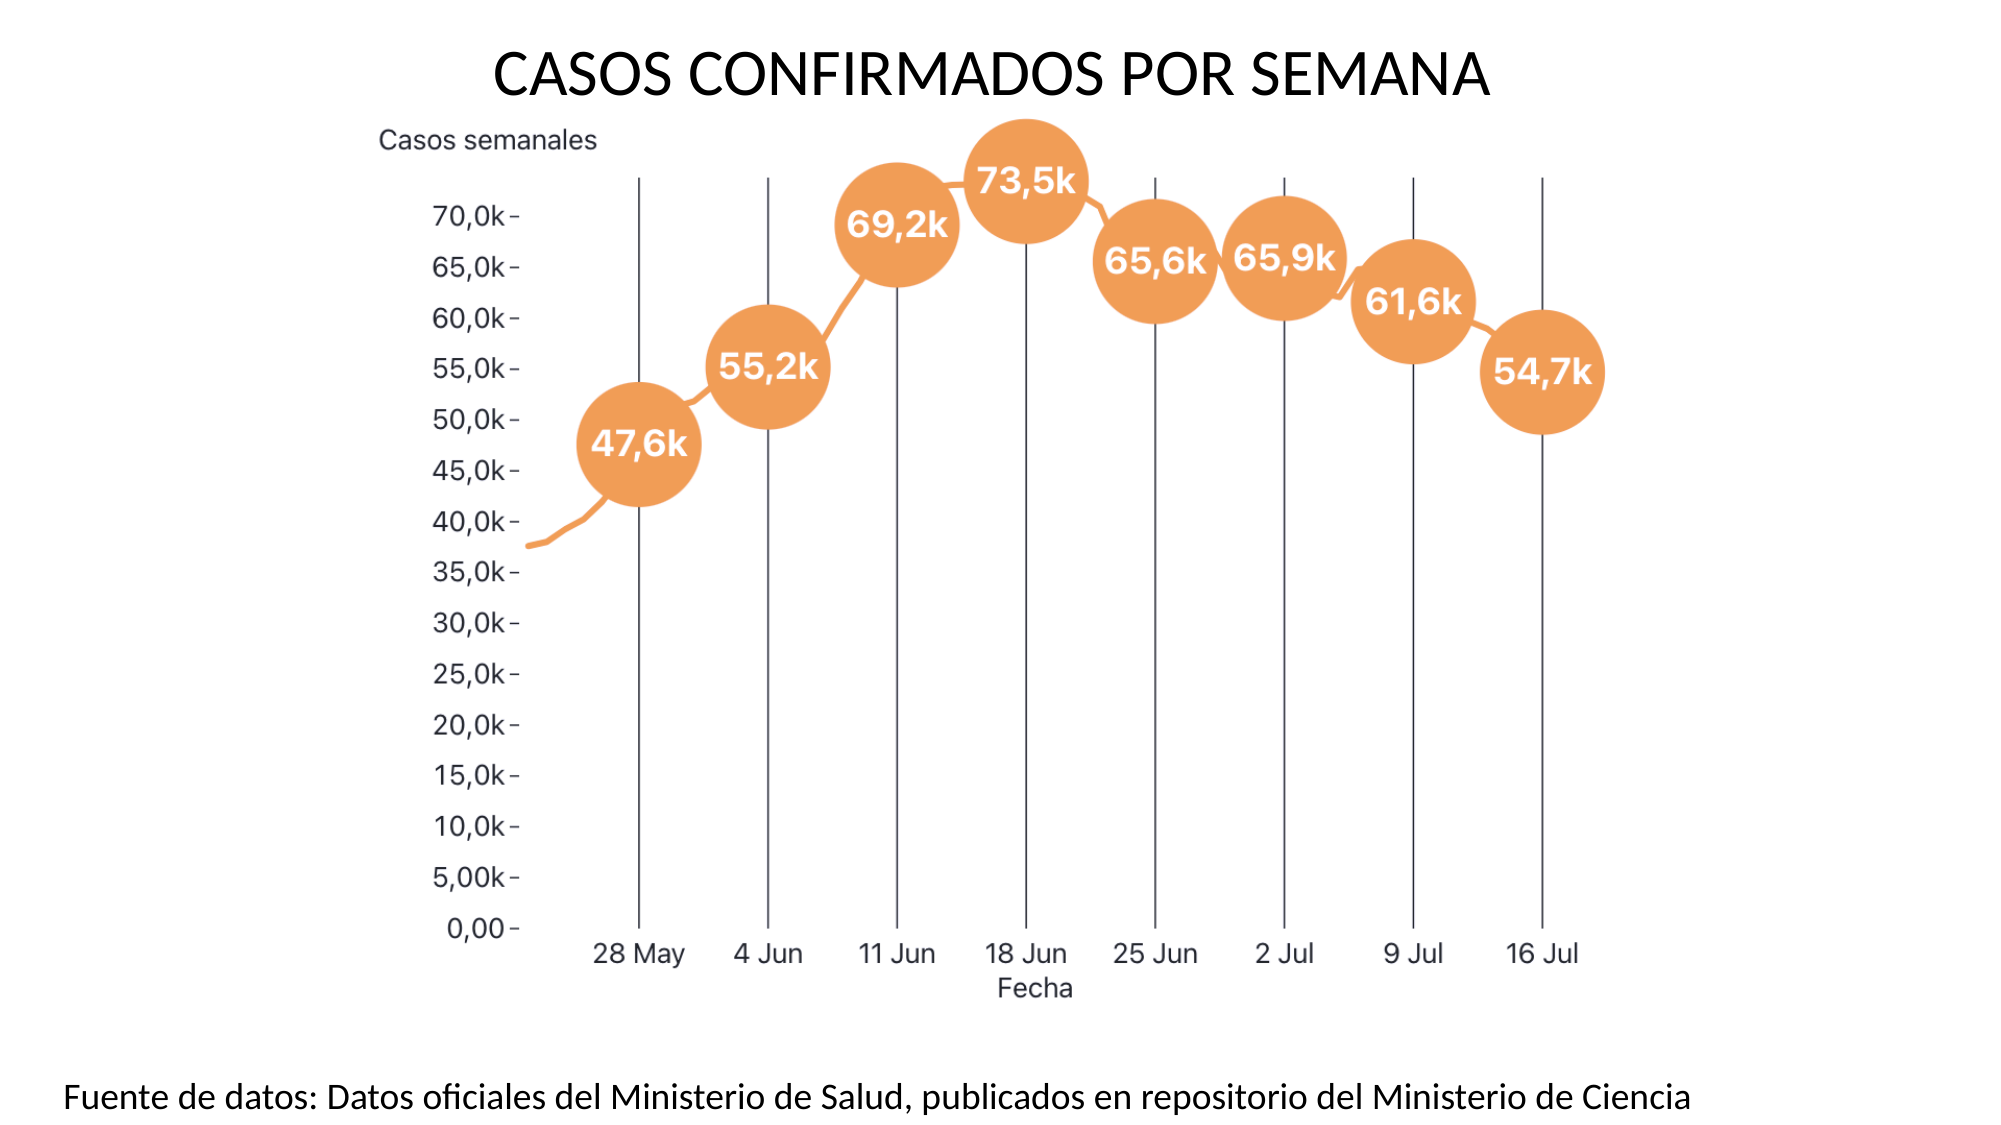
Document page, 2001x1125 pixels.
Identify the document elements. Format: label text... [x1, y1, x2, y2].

picture [369, 114, 1631, 1011]
text_box CASOS CONFIRMADOS POR SEMANA [430, 20, 1569, 114]
